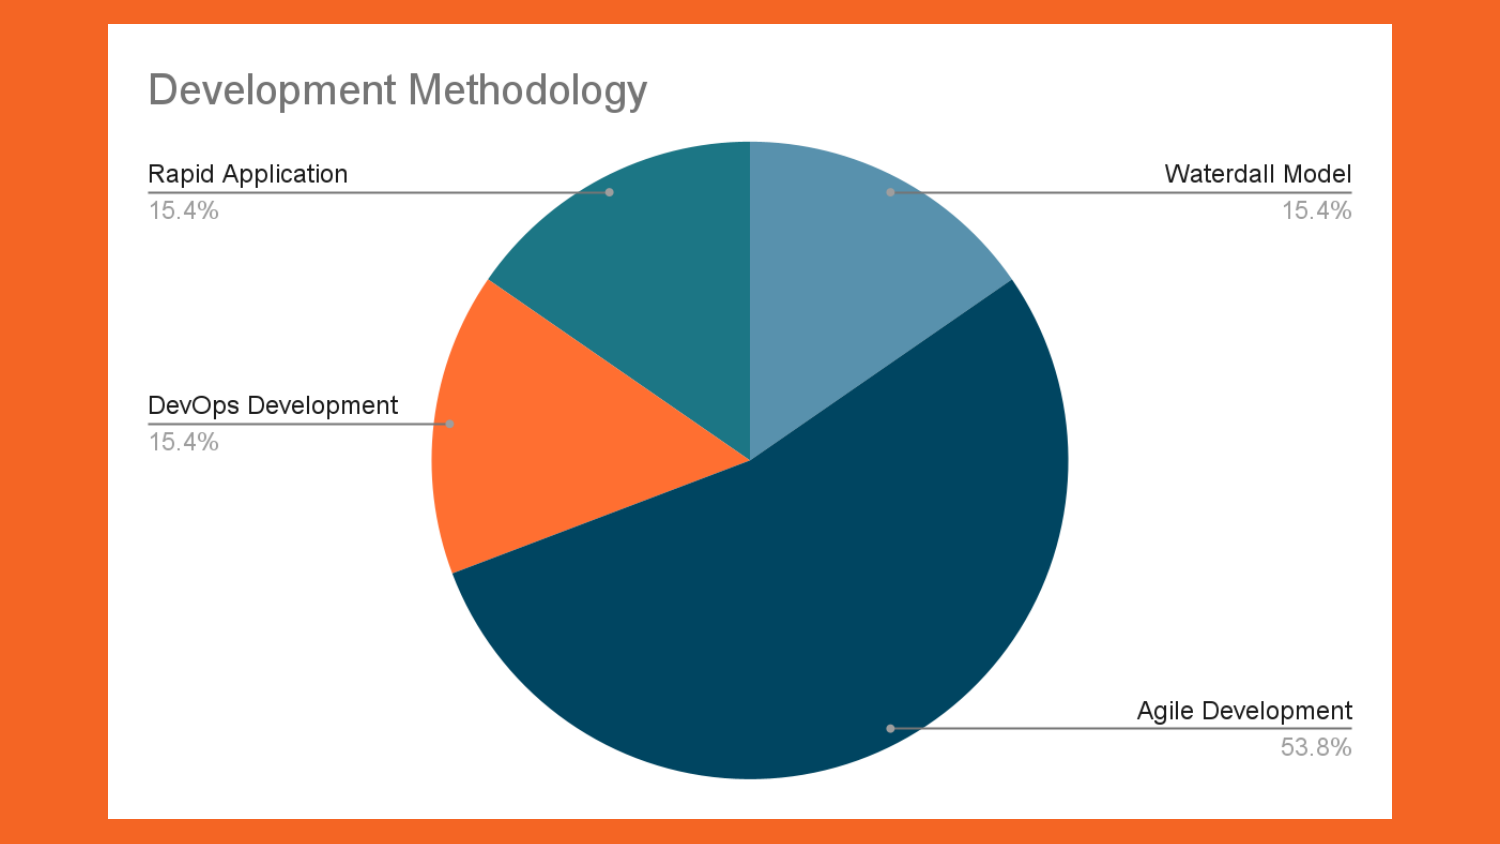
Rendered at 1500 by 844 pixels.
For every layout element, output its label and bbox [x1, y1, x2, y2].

picture [107, 24, 1393, 819]
